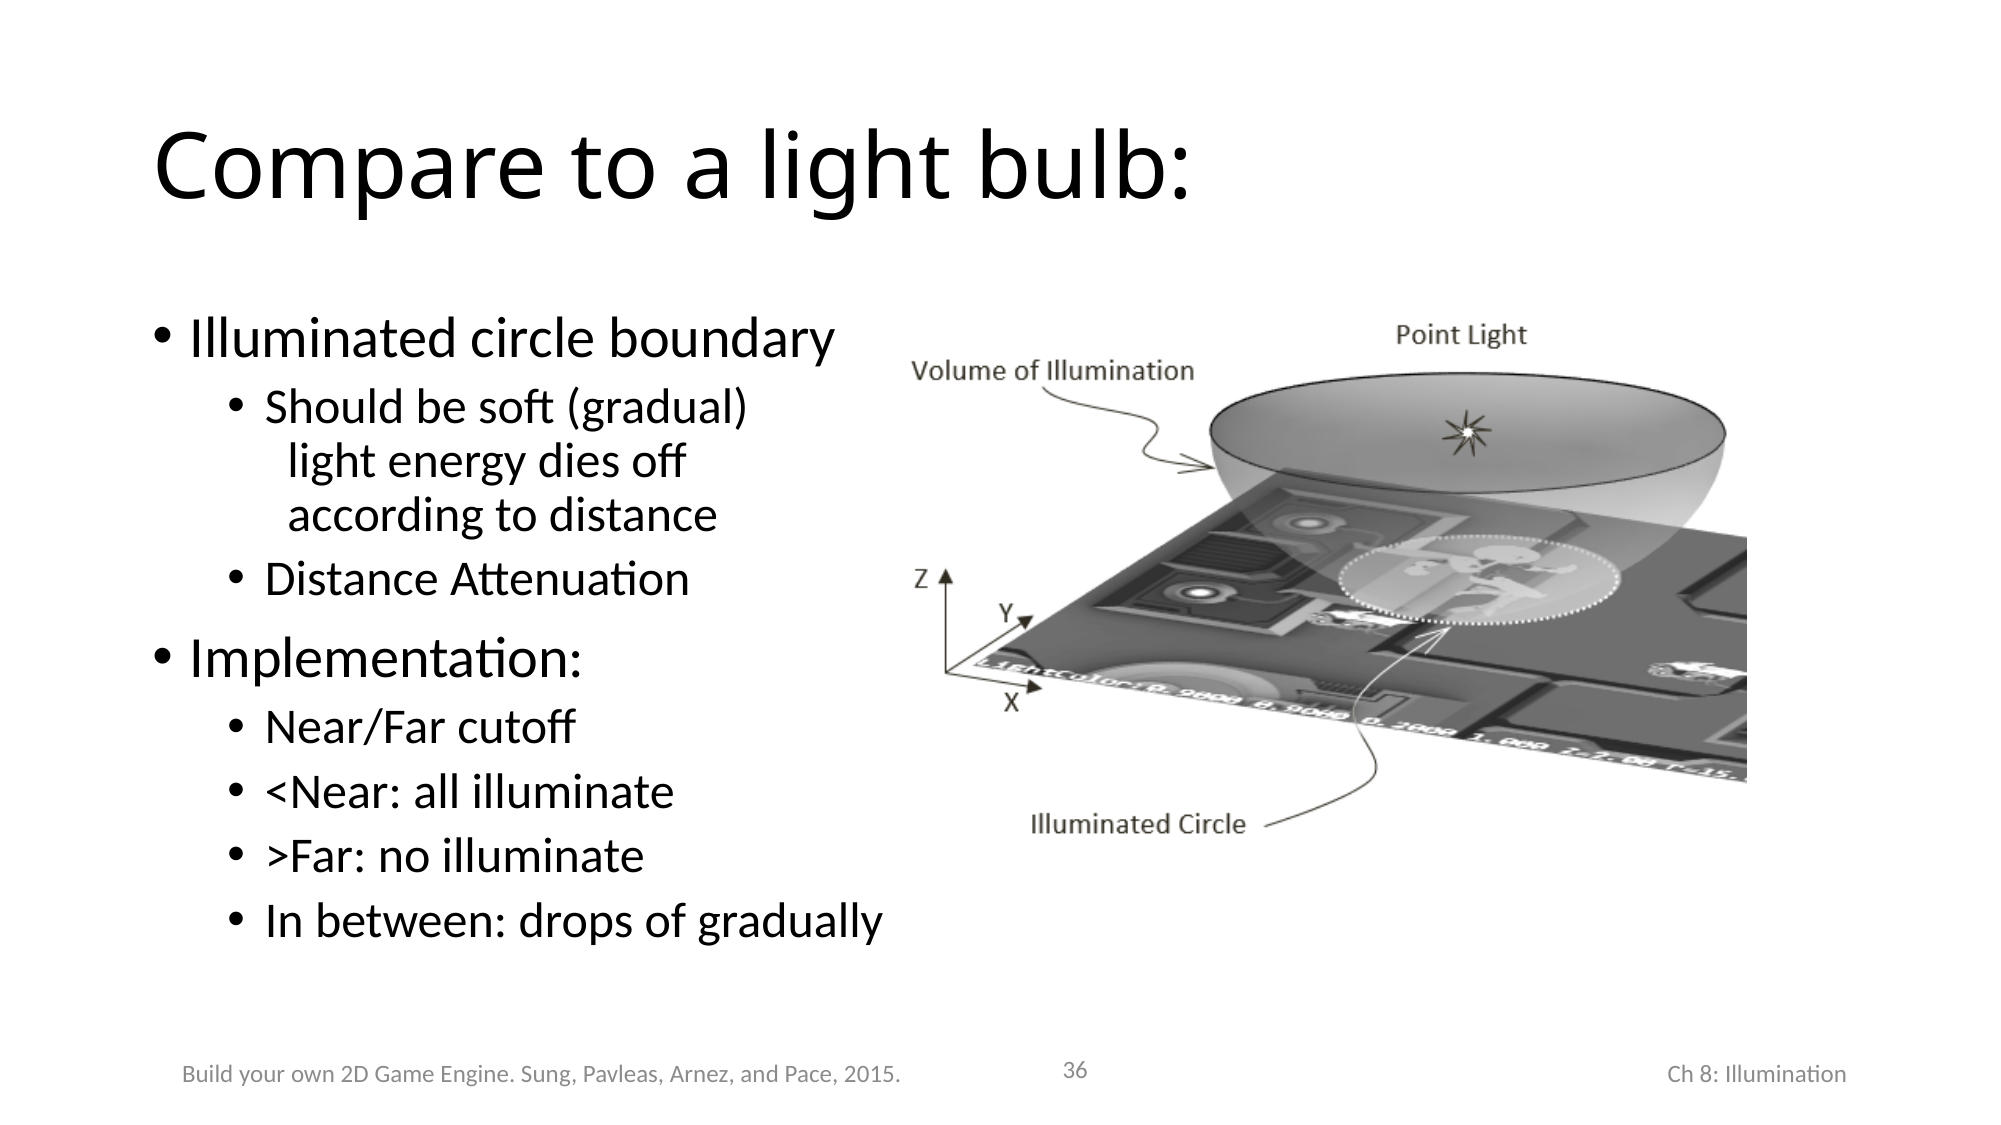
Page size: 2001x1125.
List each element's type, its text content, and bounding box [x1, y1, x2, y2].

list Illuminated circle boundary Should be soft (gradual) light energy dies off according to distance Distance Attenuation Implementation: Near/Far cutoff <Near: all illuminate >Far: no illuminate In between: drops of gradually [137, 299, 1863, 1014]
picture [892, 277, 1747, 879]
title Compare to a light bulb: [137, 59, 1863, 278]
